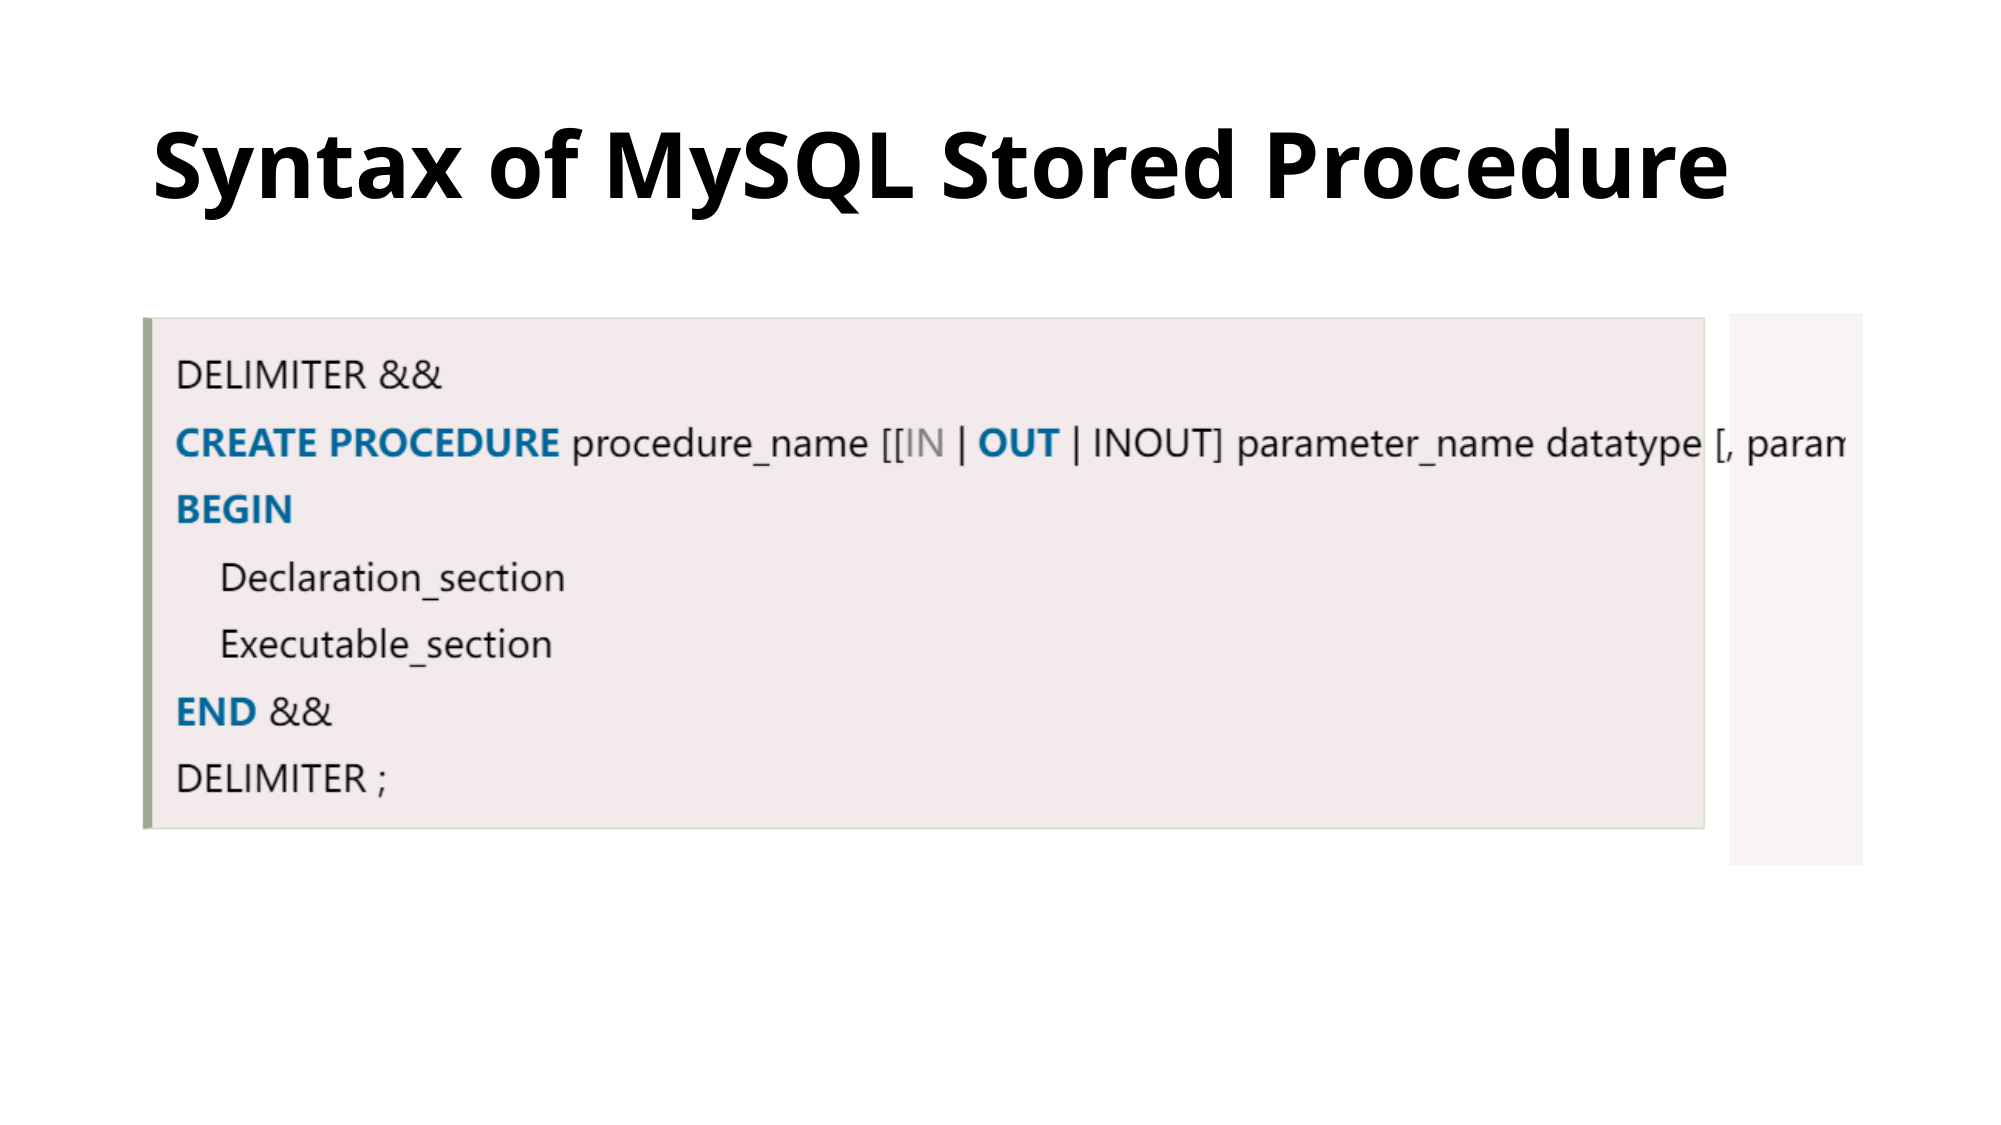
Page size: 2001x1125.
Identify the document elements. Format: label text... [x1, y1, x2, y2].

title Syntax of MySQL Stored Procedure [137, 59, 1863, 278]
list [137, 313, 1863, 865]
